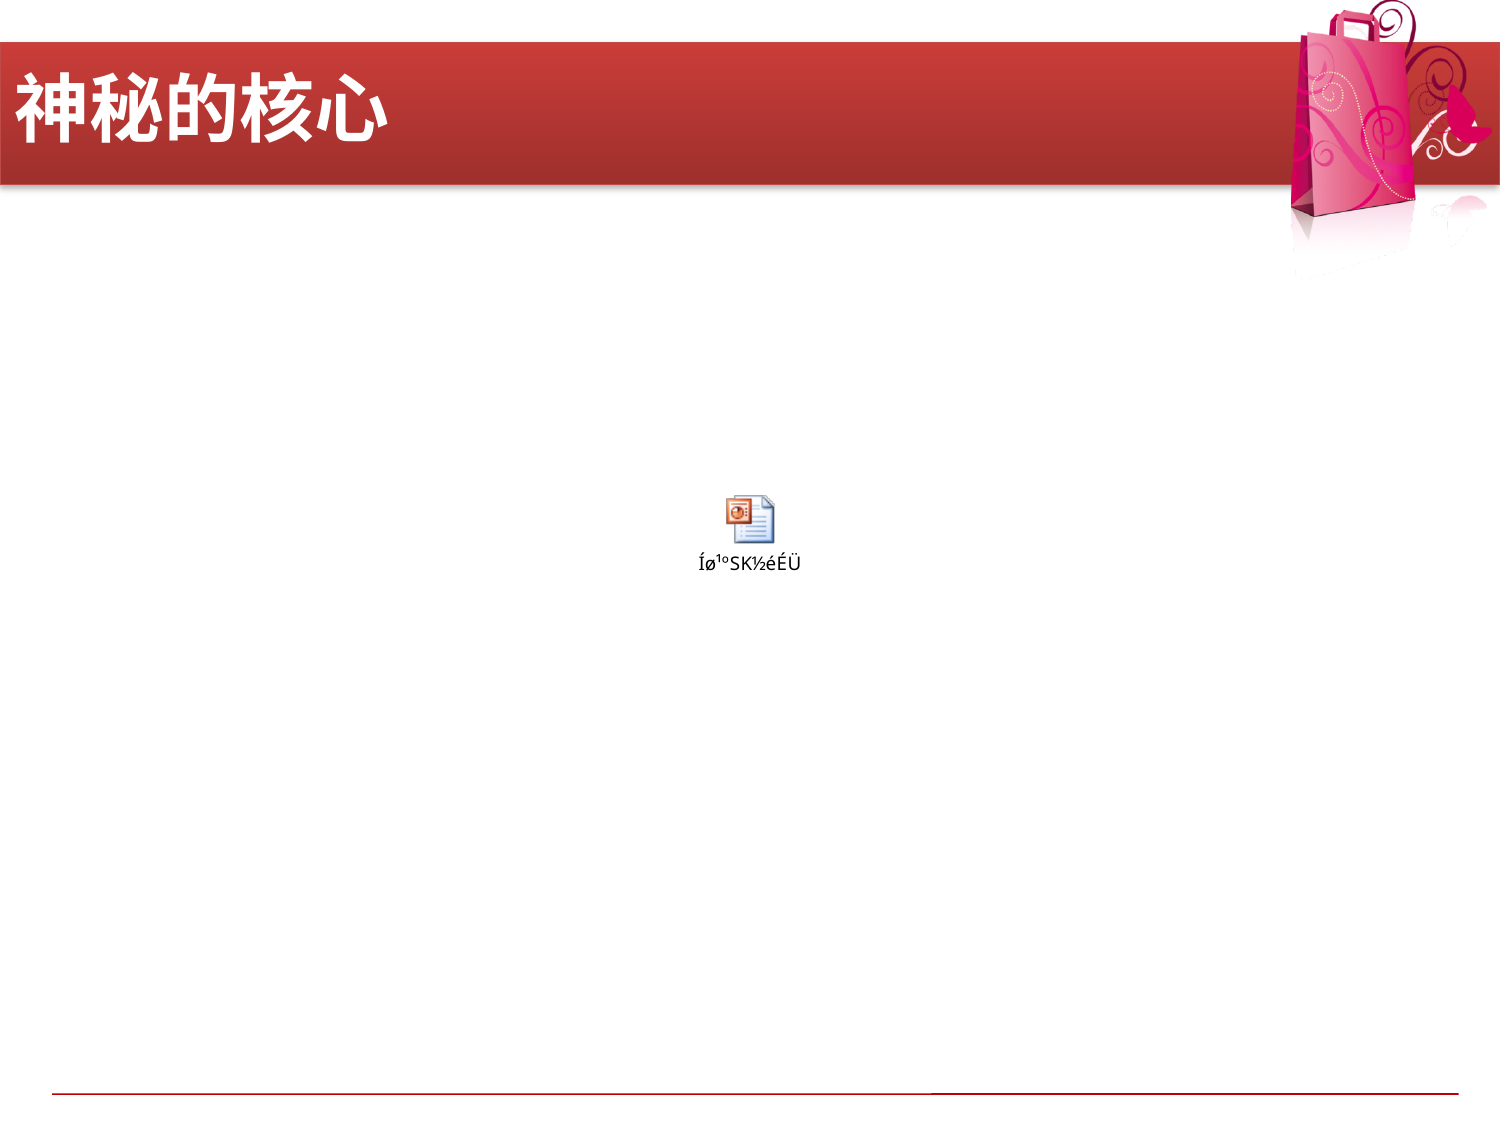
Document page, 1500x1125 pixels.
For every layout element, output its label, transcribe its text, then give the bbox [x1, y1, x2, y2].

picture [1290, 0, 1492, 279]
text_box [674, 494, 826, 631]
title 神秘的核心 [0, 54, 1230, 176]
